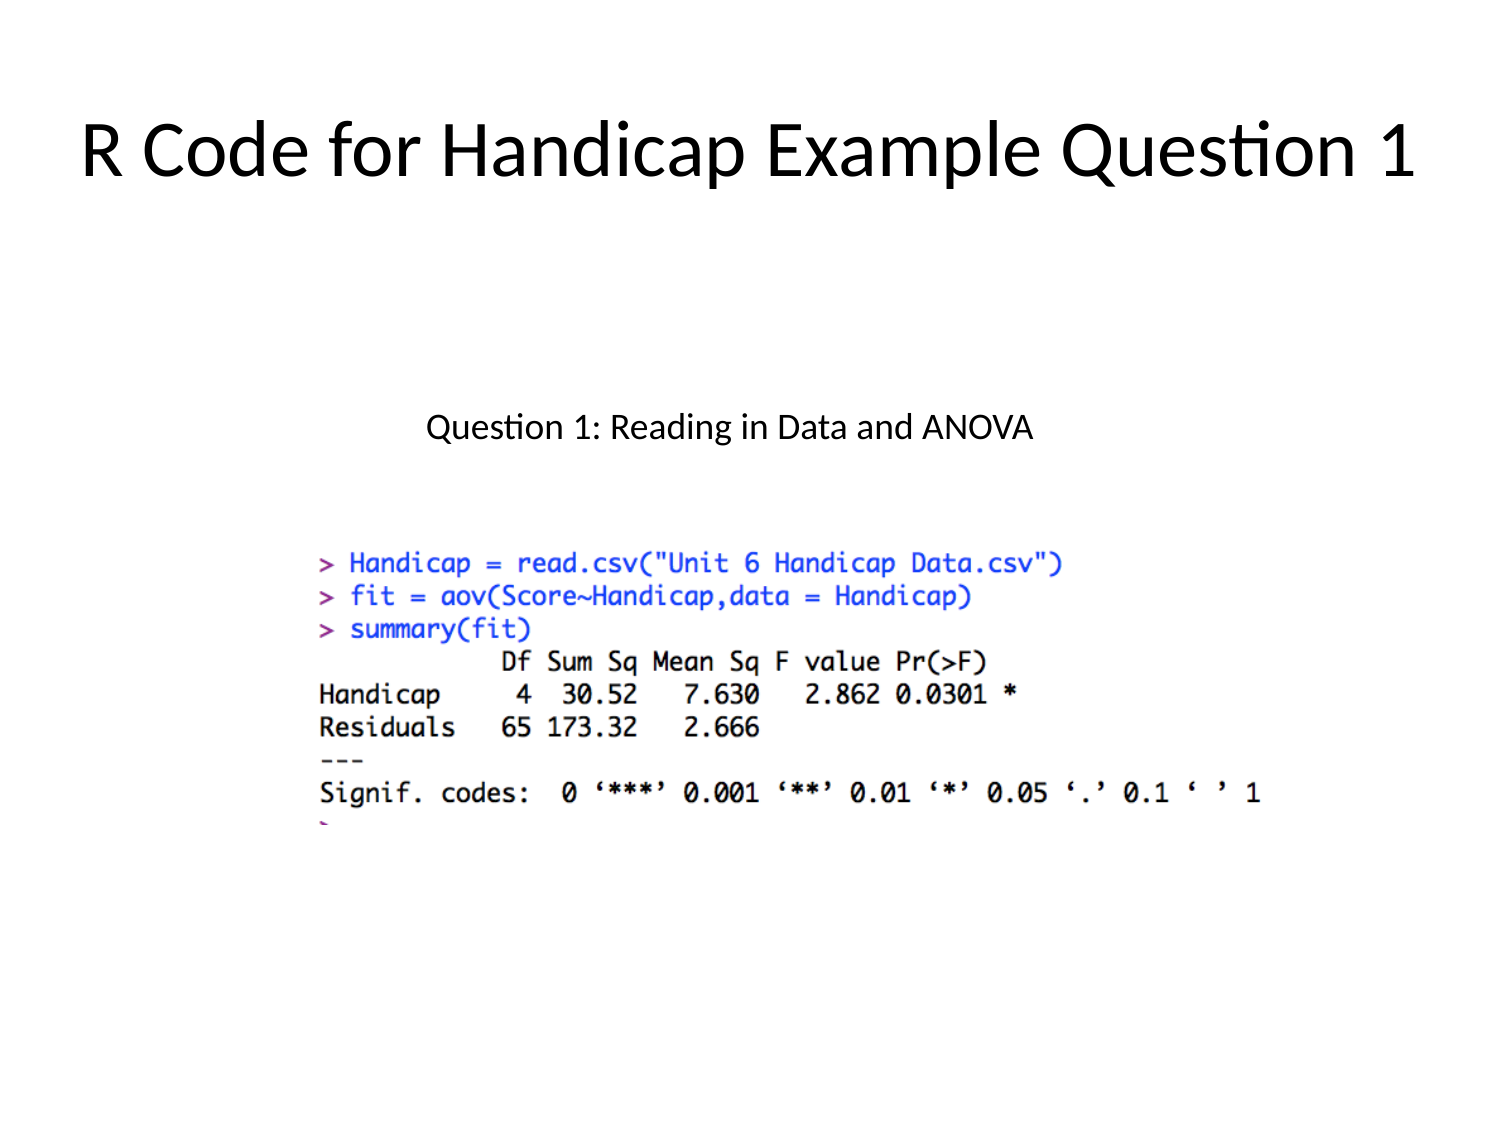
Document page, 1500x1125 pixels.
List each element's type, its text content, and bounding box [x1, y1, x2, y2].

title R Code for Handicap Example Question 1 [37, 50, 1463, 238]
picture [312, 537, 1274, 826]
text_box Question 1: Reading in Data and ANOVA [411, 394, 1089, 455]
